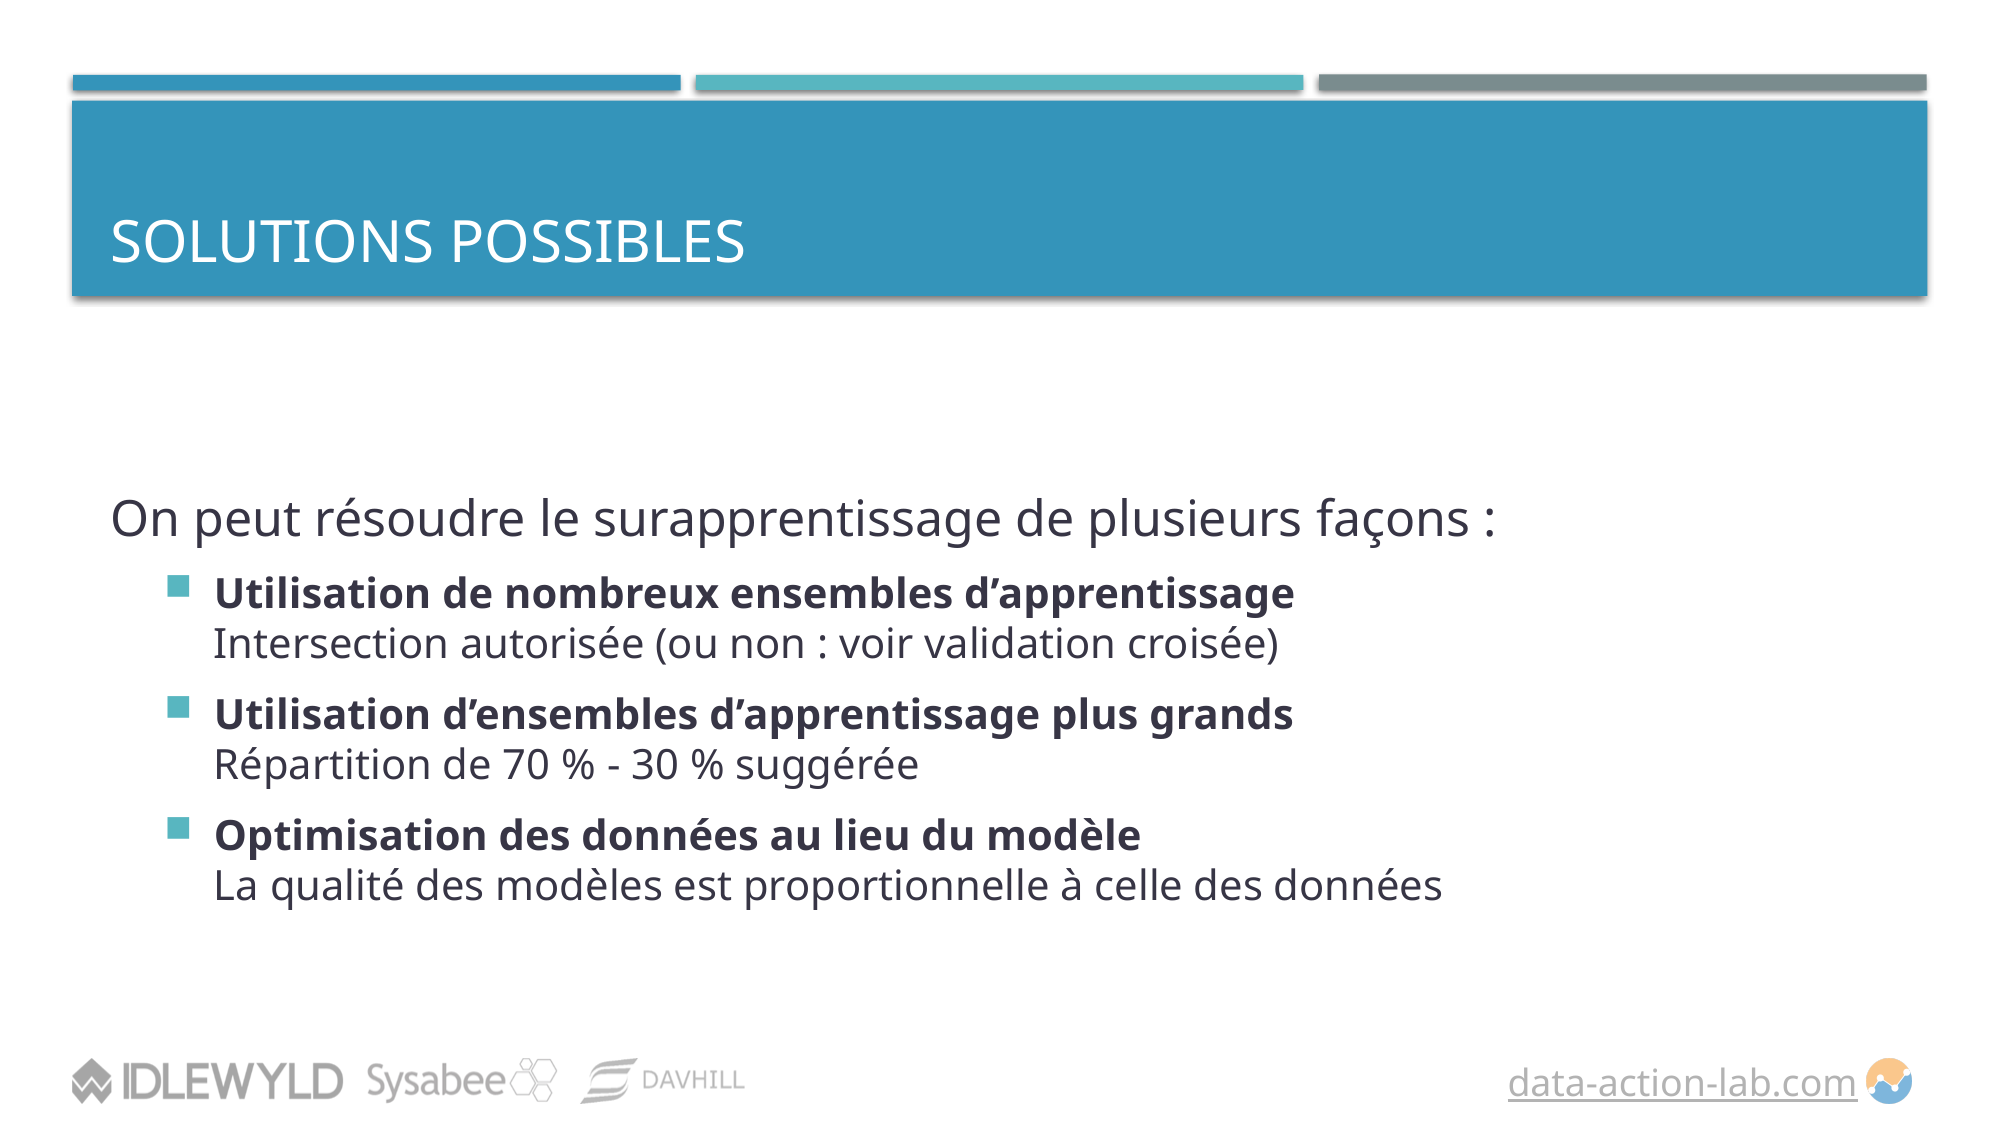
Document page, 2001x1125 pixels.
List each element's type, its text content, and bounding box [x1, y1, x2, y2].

title Solutions possibles [95, 115, 1905, 282]
list On peut résoudre le surapprentissage de plusieurs façons : Utilisation de nombreux ensembles d’apprentissage Intersection autorisée (ou non : voir validation croisée) Utilisation d’ensembles d’apprentissage plus grands Répartition de 70 % - 30 % suggérée Optimisation des données au lieu du modèle La qualité des modèles est proportionnelle à celle des données [95, 357, 1905, 1037]
picture [72, 1058, 745, 1104]
